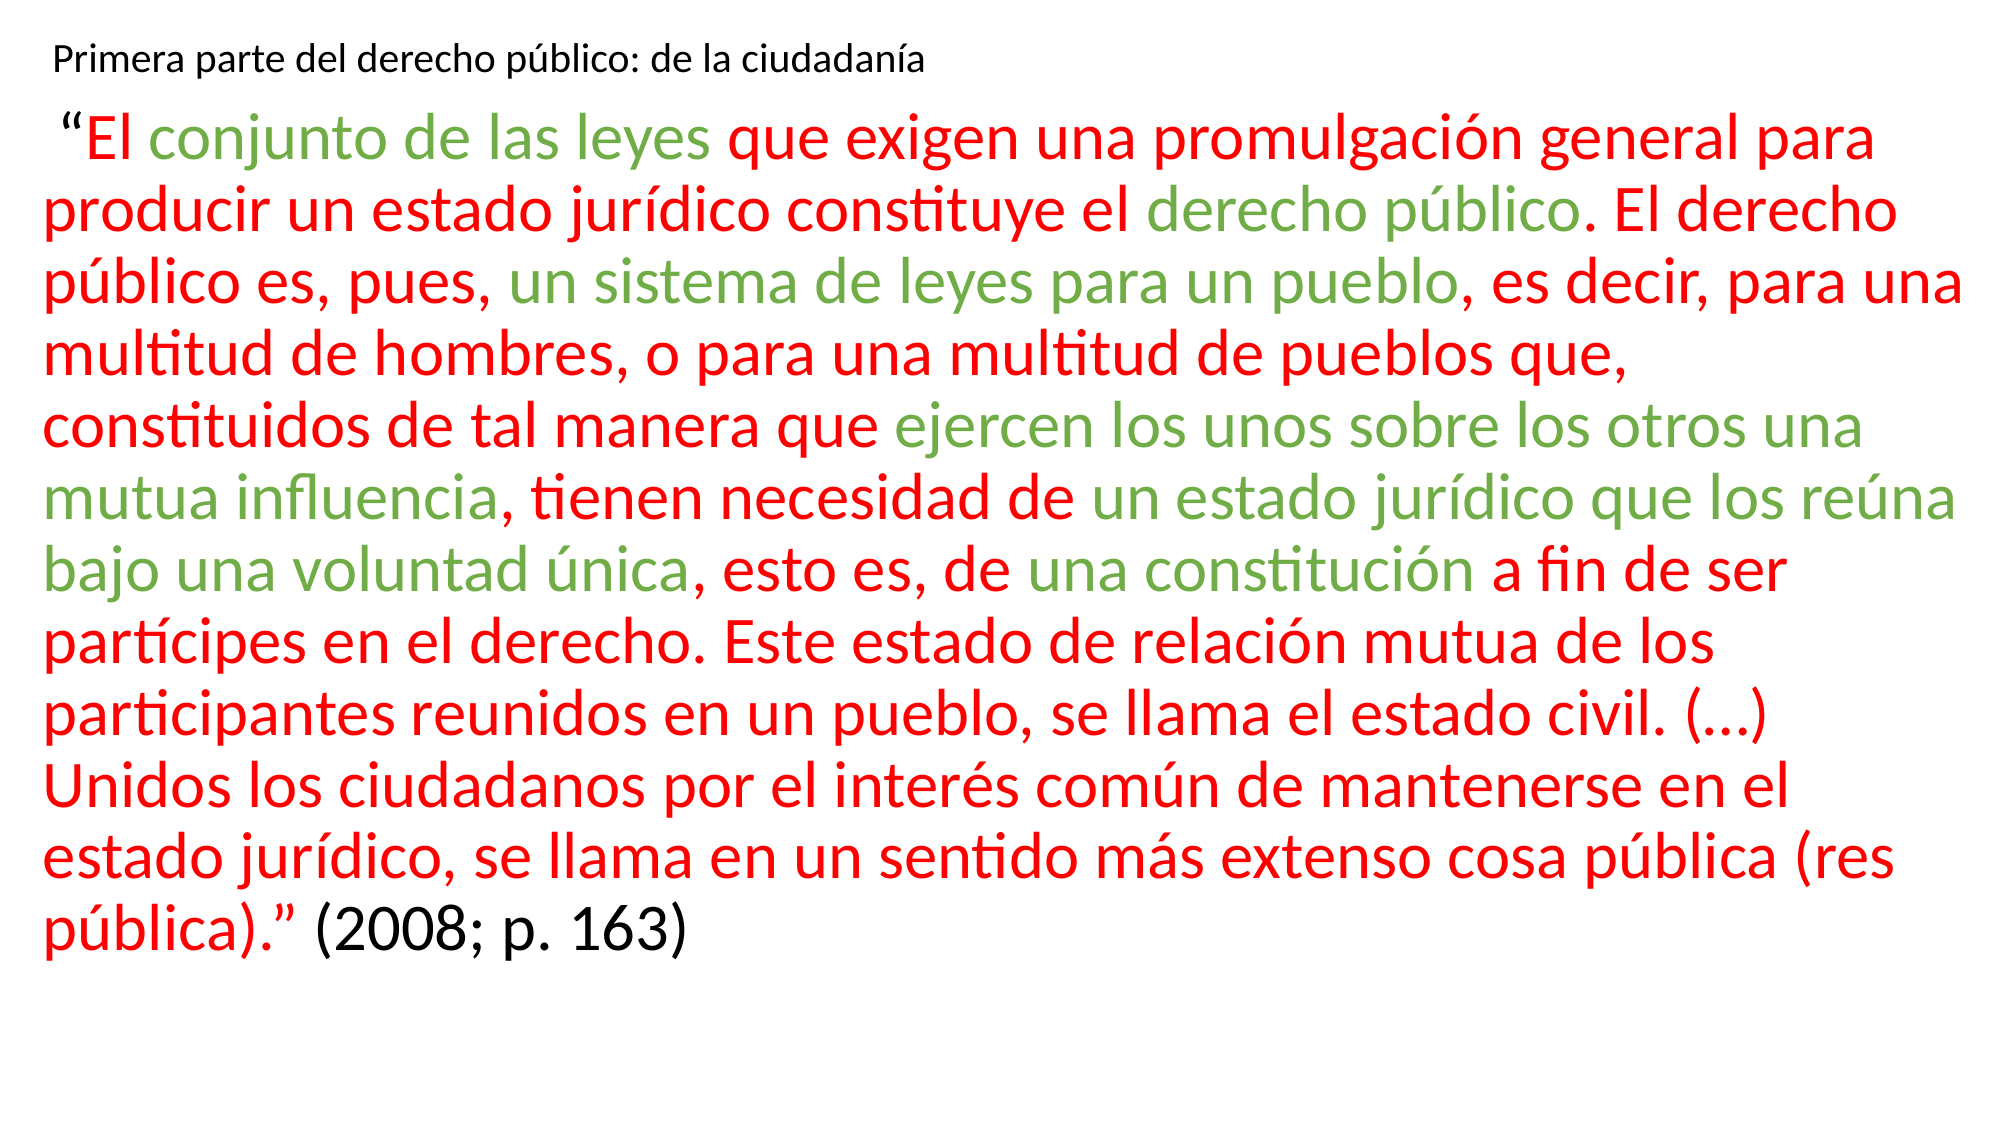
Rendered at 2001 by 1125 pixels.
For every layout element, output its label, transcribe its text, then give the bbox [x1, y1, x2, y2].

list Primera parte del derecho público: de la ciudadanía “El conjunto de las leyes que exigen una promulgación general para producir un estado jurídico constituye el derecho público. El derecho público es, pues, un sistema de leyes para un pueblo, es decir, para una multitud de hombres, o para una multitud de pueblos que, constituidos de tal manera que ejercen los unos sobre los otros una mutua influencia, tienen necesidad de un estado jurídico que los reúna bajo una voluntad única, esto es, de una constitución a fin de ser partícipes en el derecho. Este estado de relación mutua de los participantes reunidos en un pueblo, se llama el estado civil. (…) Unidos los ciudadanos por el interés común de mantenerse en el estado jurídico, se llama en un sentido más extenso cosa pública (res pública).” (2008; p. 163) [27, 28, 1980, 1070]
